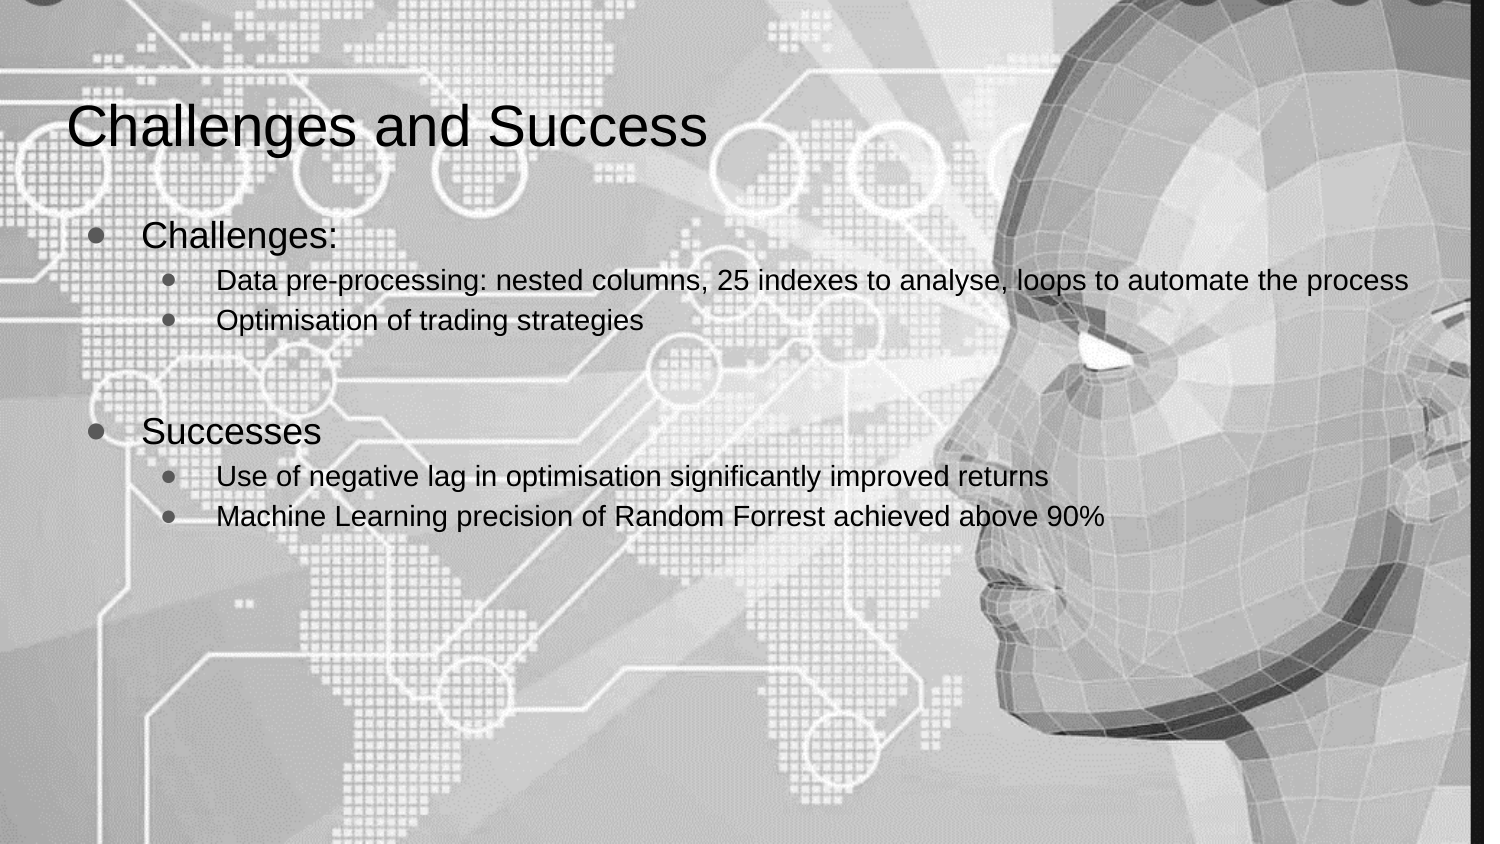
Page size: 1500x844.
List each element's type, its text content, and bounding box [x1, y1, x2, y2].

picture [0, 0, 1484, 844]
title Challenges and Success [51, 72, 1449, 167]
list Challenges: Data pre-processing: nested columns, 25 indexes to analyse, loops to automate the process Optimisation of trading strategies Successes Use of negative lag in optimisation significantly improved returns Machine Learning precision of Random Forrest achieved above 90% [51, 189, 1449, 750]
